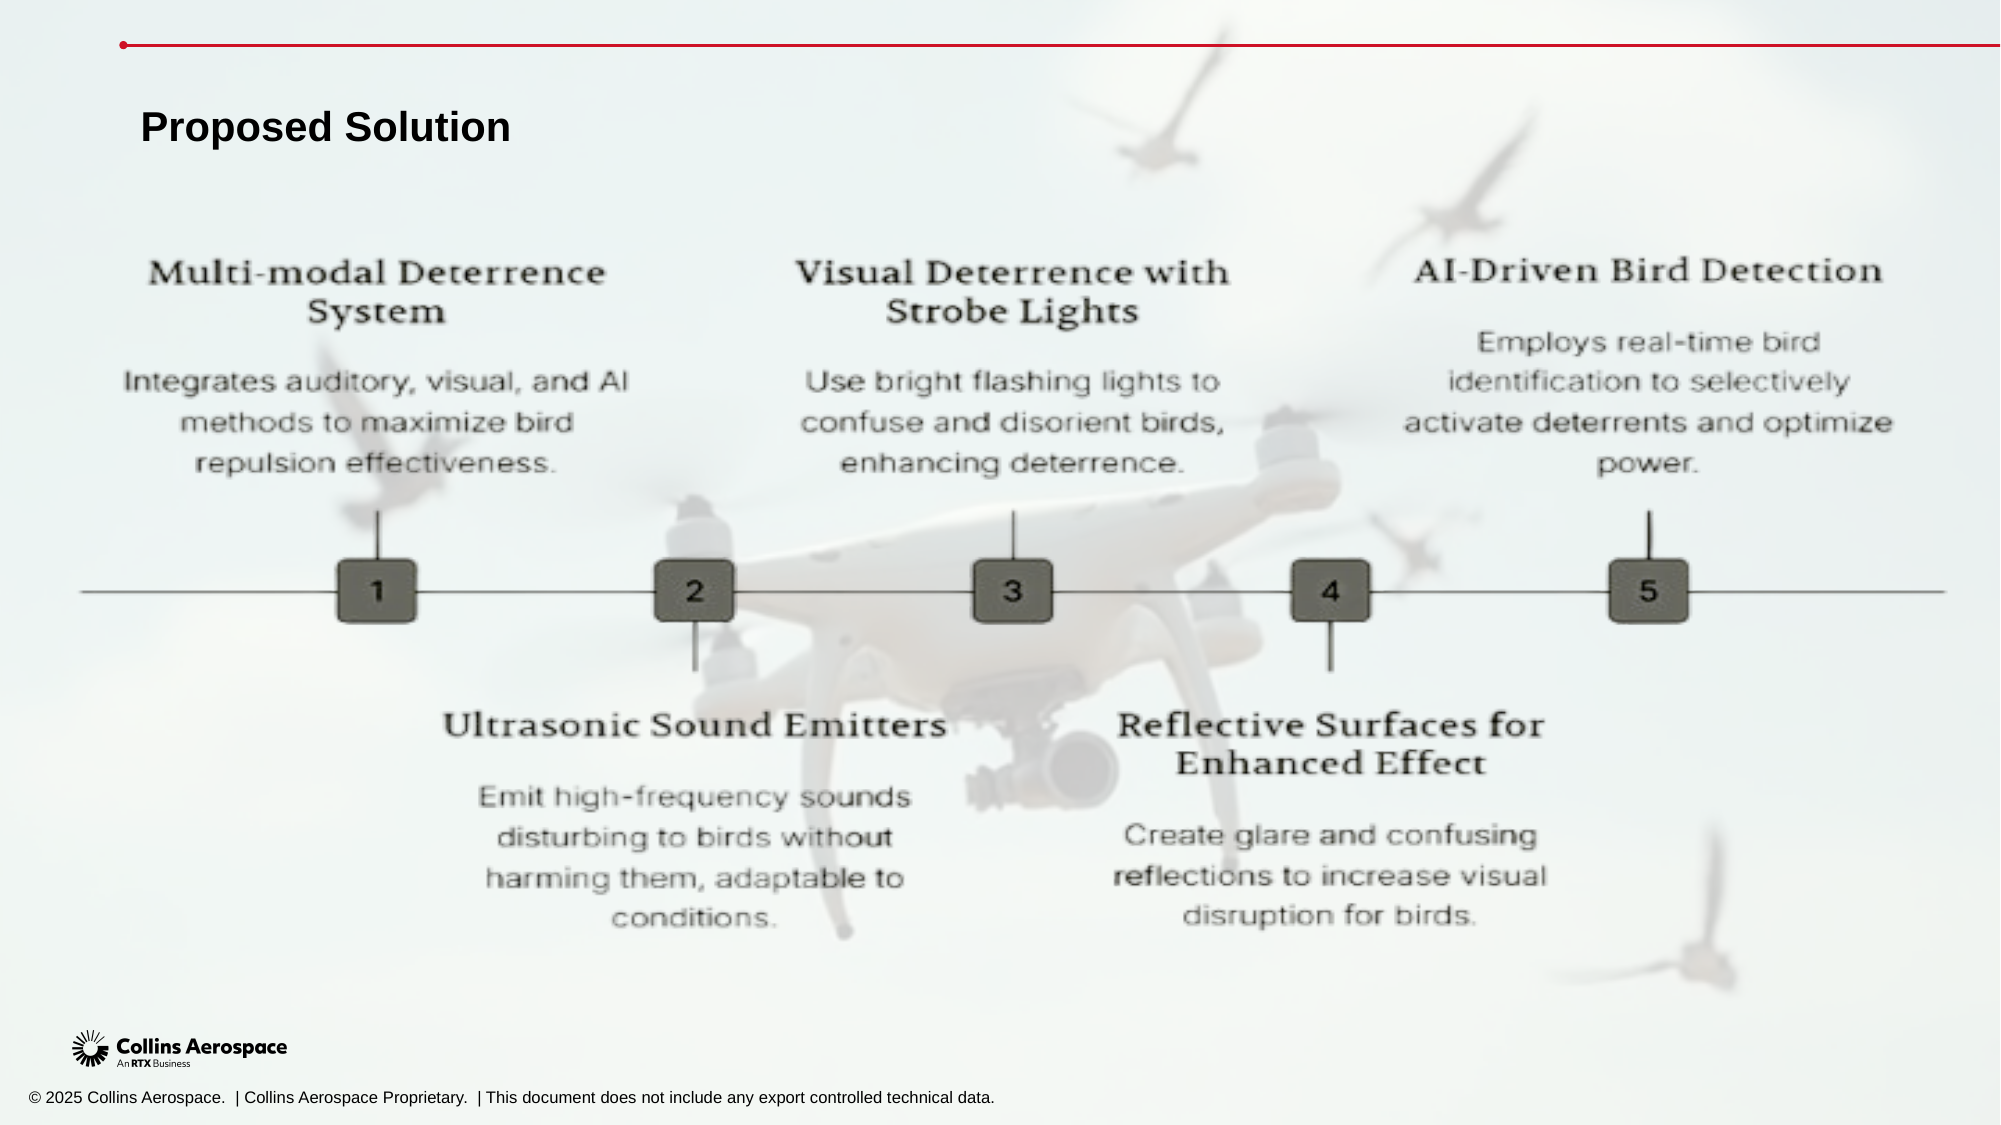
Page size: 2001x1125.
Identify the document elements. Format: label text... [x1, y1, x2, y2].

picture [8, 203, 1973, 989]
text_box Proposed Solution [125, 91, 1957, 157]
picture [72, 1030, 287, 1067]
text_box © 2025 Collins Aerospace. | Collins Aerospace Proprietary. | This document does not include any export controlled technical data. [13, 1079, 1845, 1125]
